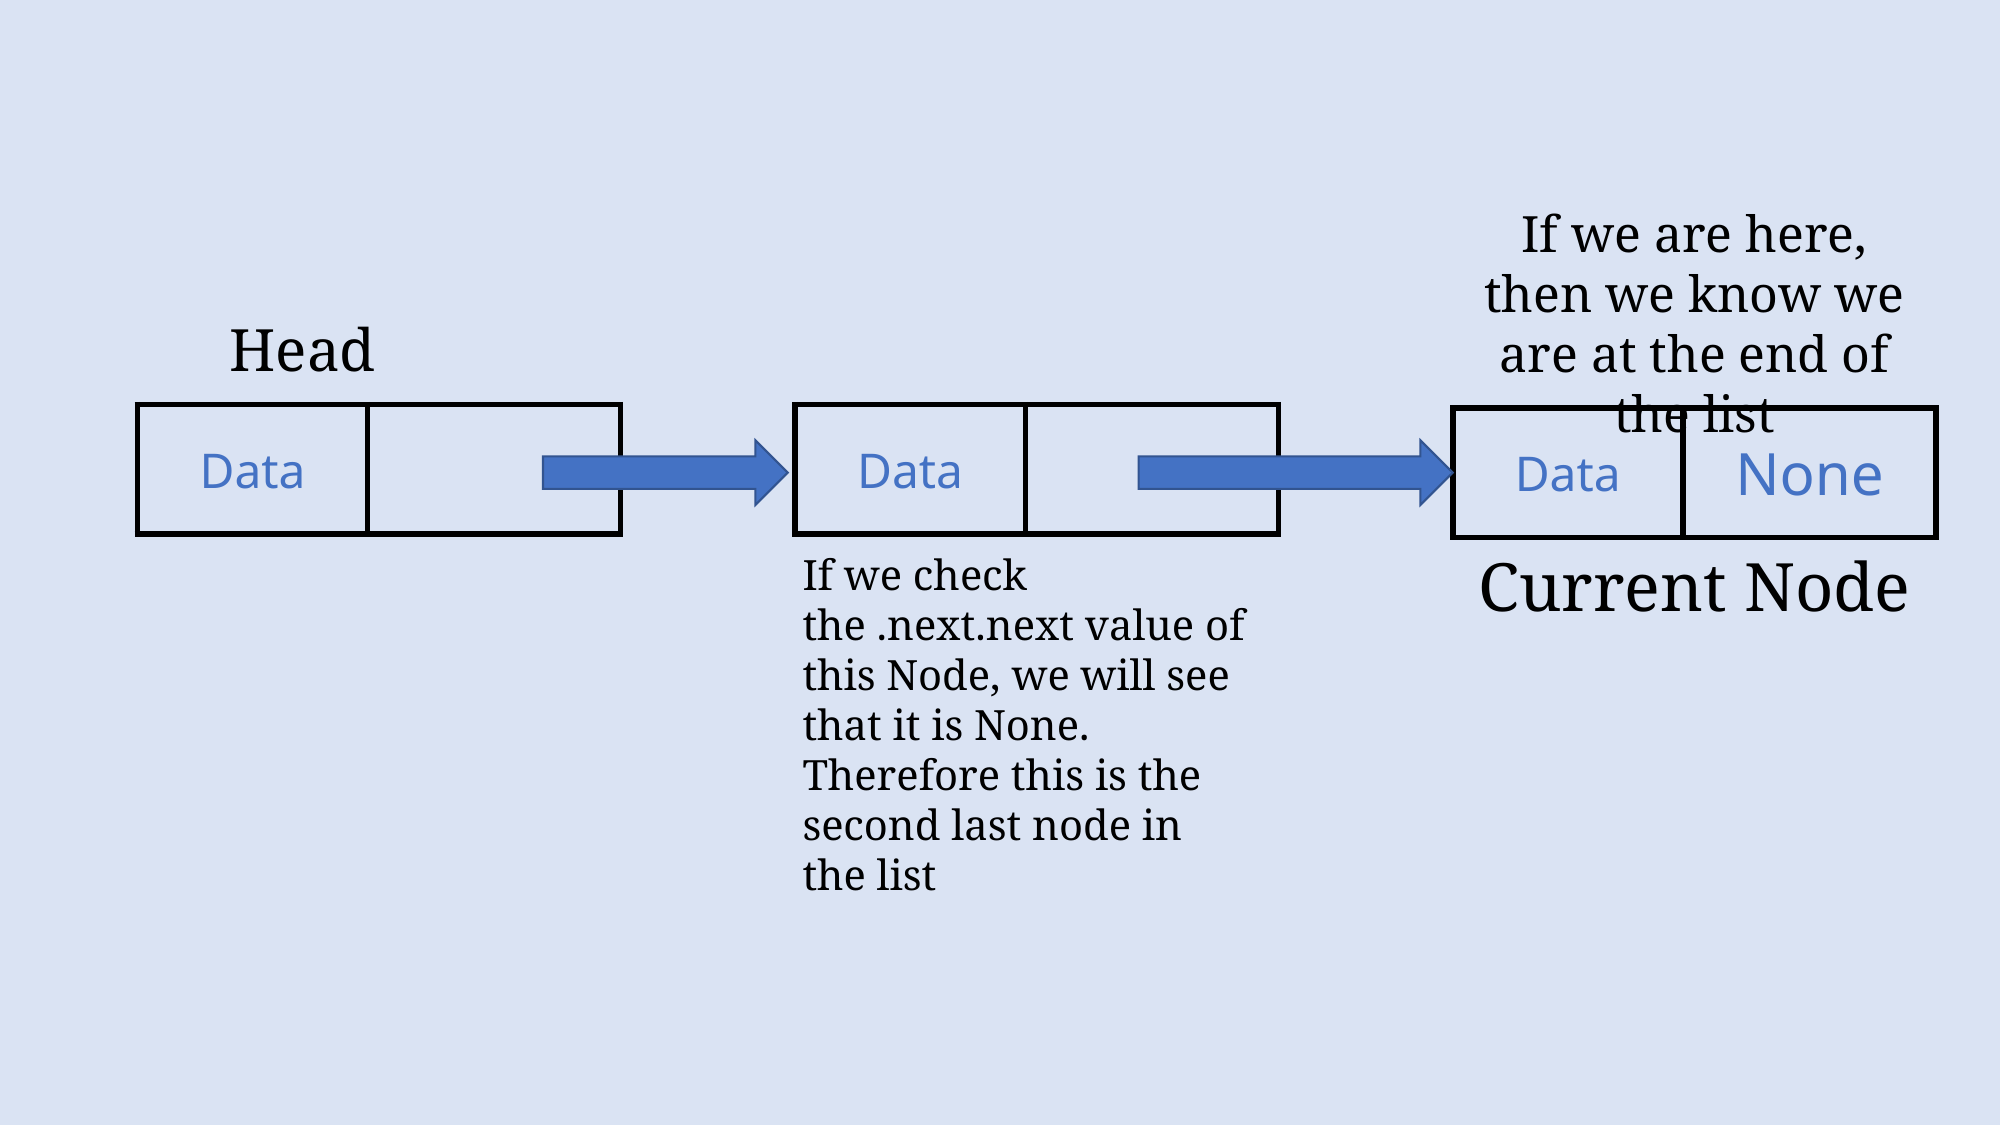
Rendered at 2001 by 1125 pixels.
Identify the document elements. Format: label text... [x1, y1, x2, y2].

table_header Data [798, 407, 1023, 531]
text_box Head [214, 305, 391, 391]
table_header None [1686, 450, 1933, 535]
text_box If we check the .next.next value of this Node, we will see that it is None. Therefore this is the second last node in the list [787, 541, 1271, 907]
table_header Data [1456, 450, 1680, 535]
text_box If we are here, then we know we are at the end of the list [1452, 194, 1937, 450]
text_box [541, 437, 790, 508]
table_header Data [140, 407, 365, 531]
table_header [1028, 407, 1276, 531]
text_box Current Node [1463, 537, 1926, 633]
text_box [1137, 437, 1455, 508]
table_header [370, 407, 618, 531]
